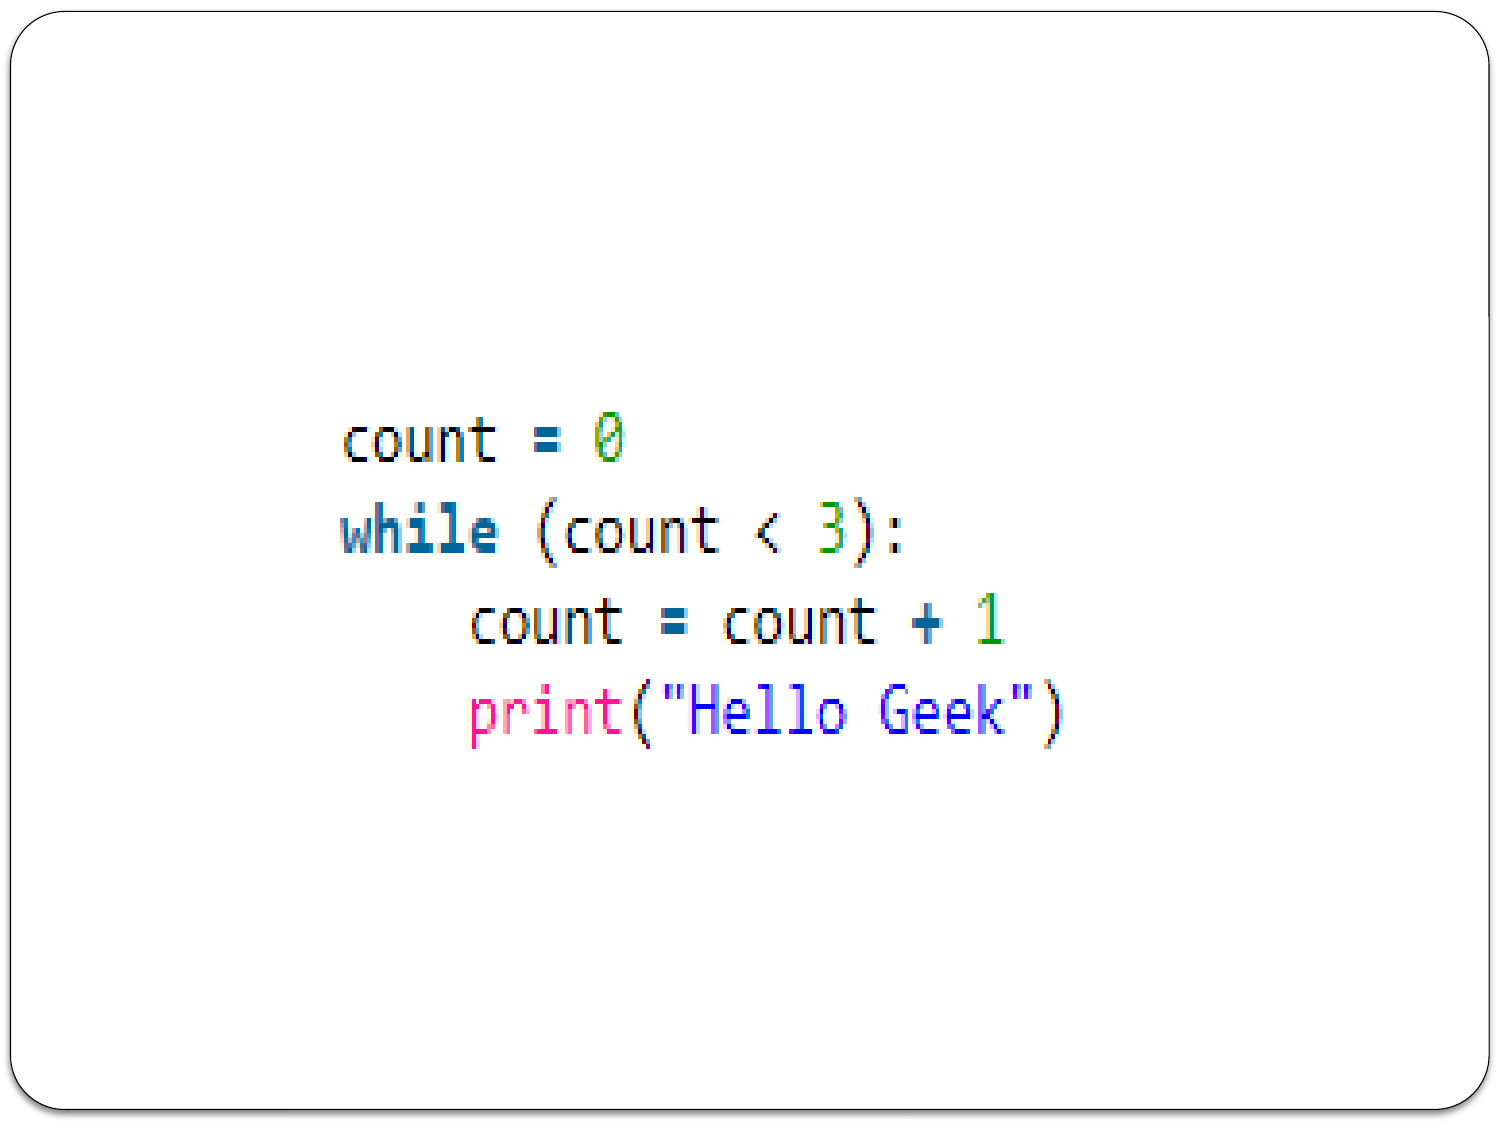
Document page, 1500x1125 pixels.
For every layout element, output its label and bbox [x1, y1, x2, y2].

picture [337, 387, 1137, 876]
